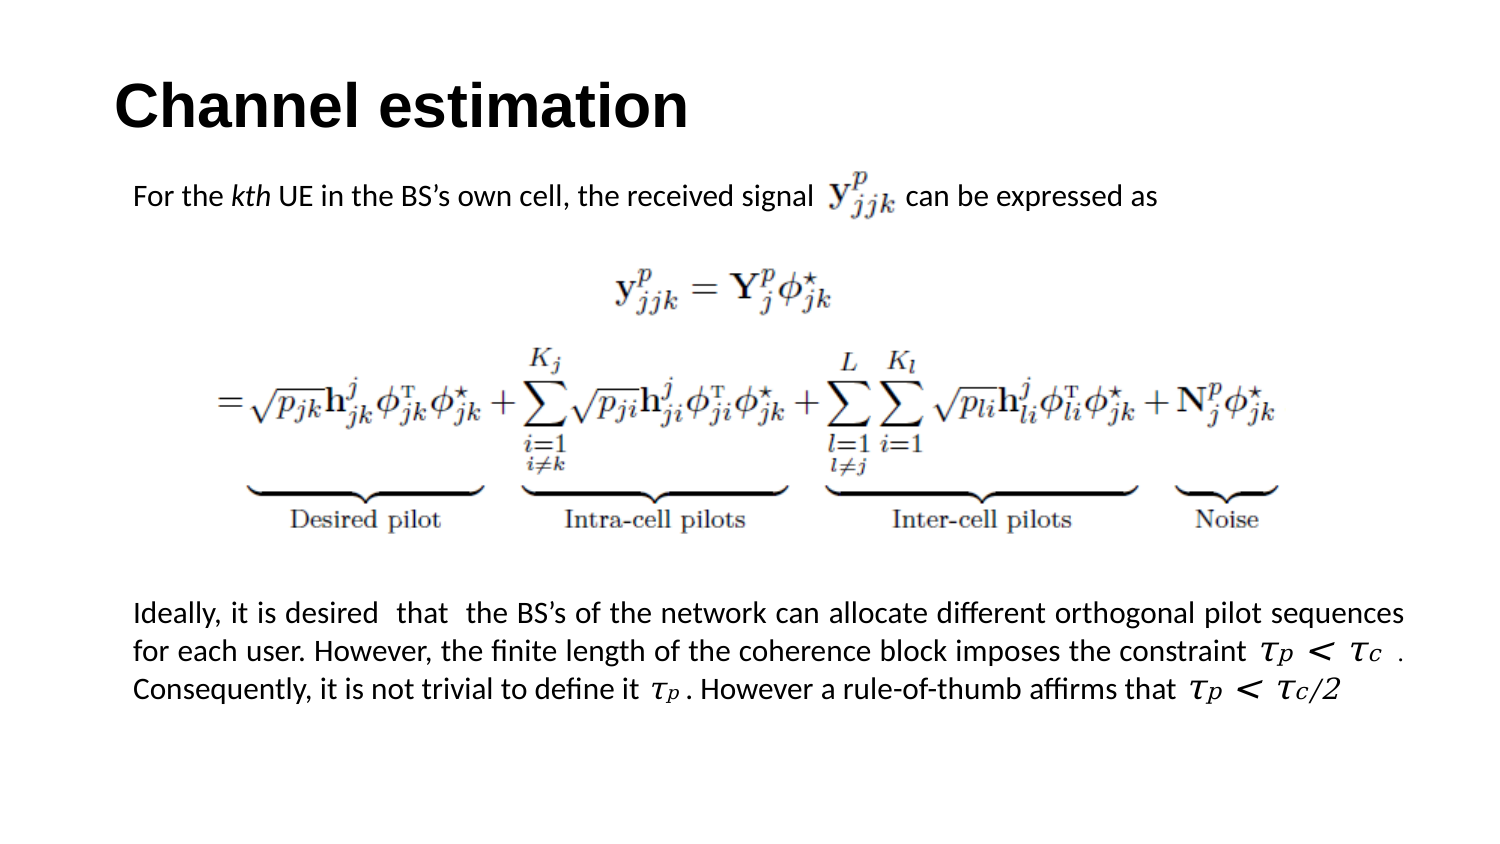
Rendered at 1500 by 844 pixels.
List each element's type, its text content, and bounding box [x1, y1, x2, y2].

text_box For the kth UE in the BS’s own cell, the received signal can be expressed as [907, 174, 1416, 236]
text_box For the kth UE in the BS’s own cell, the received signal can be expressed as [121, 174, 813, 236]
picture [815, 162, 906, 230]
picture [610, 257, 838, 326]
title Channel estimation [103, 44, 1397, 169]
text_box Ideally, it is desired that the BS’s of the network can allocate different orthogonal pilot sequences for each user. However, the finite length of the coherence block imposes the constraint τp < τc . Consequently, it is not trivial to define it τp . However a rule-of-thumb affirms that τp < τc/2 [121, 591, 1416, 724]
picture [214, 342, 1286, 537]
